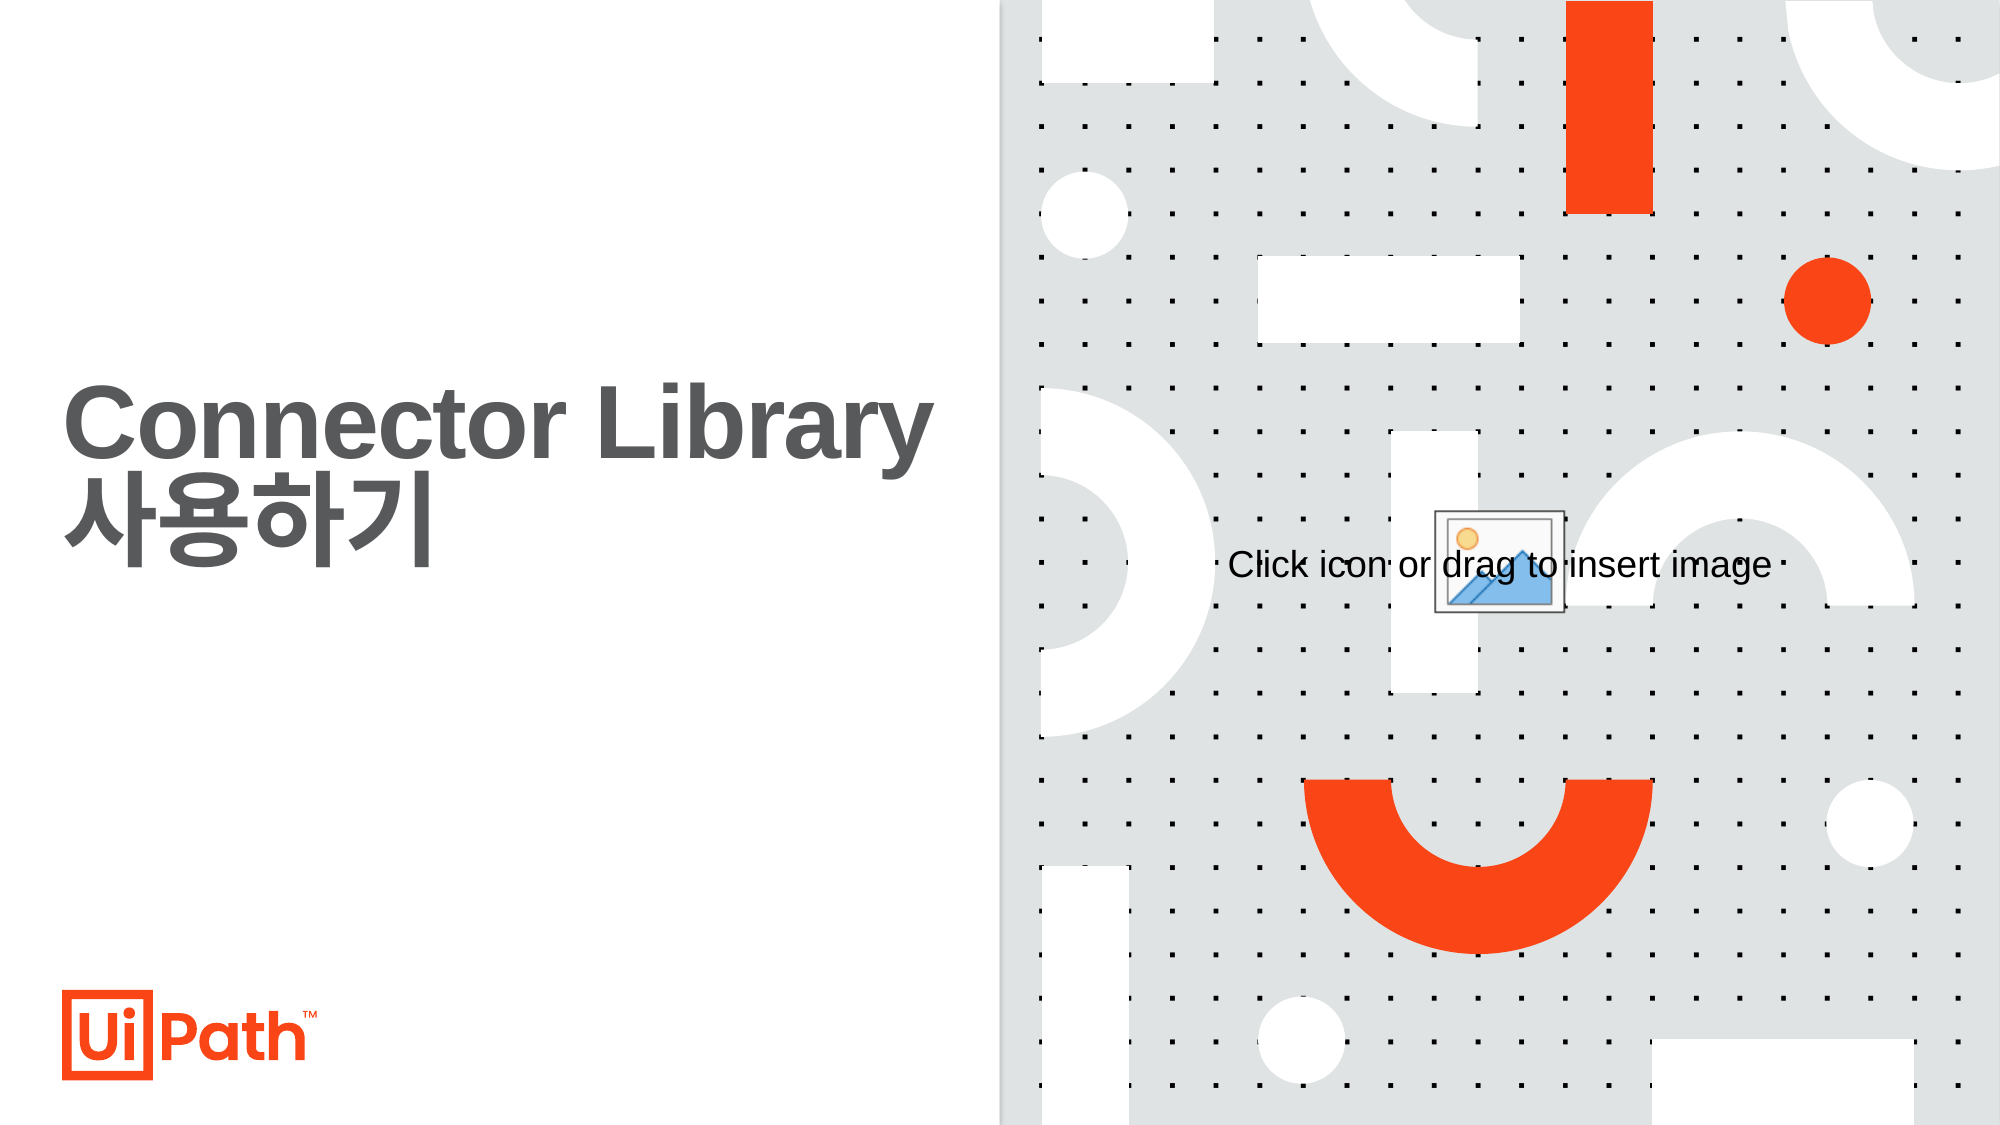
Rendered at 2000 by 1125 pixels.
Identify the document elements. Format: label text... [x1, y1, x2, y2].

picture [1000, 0, 2000, 1125]
title Connector Library 사용하기 [62, 224, 995, 579]
